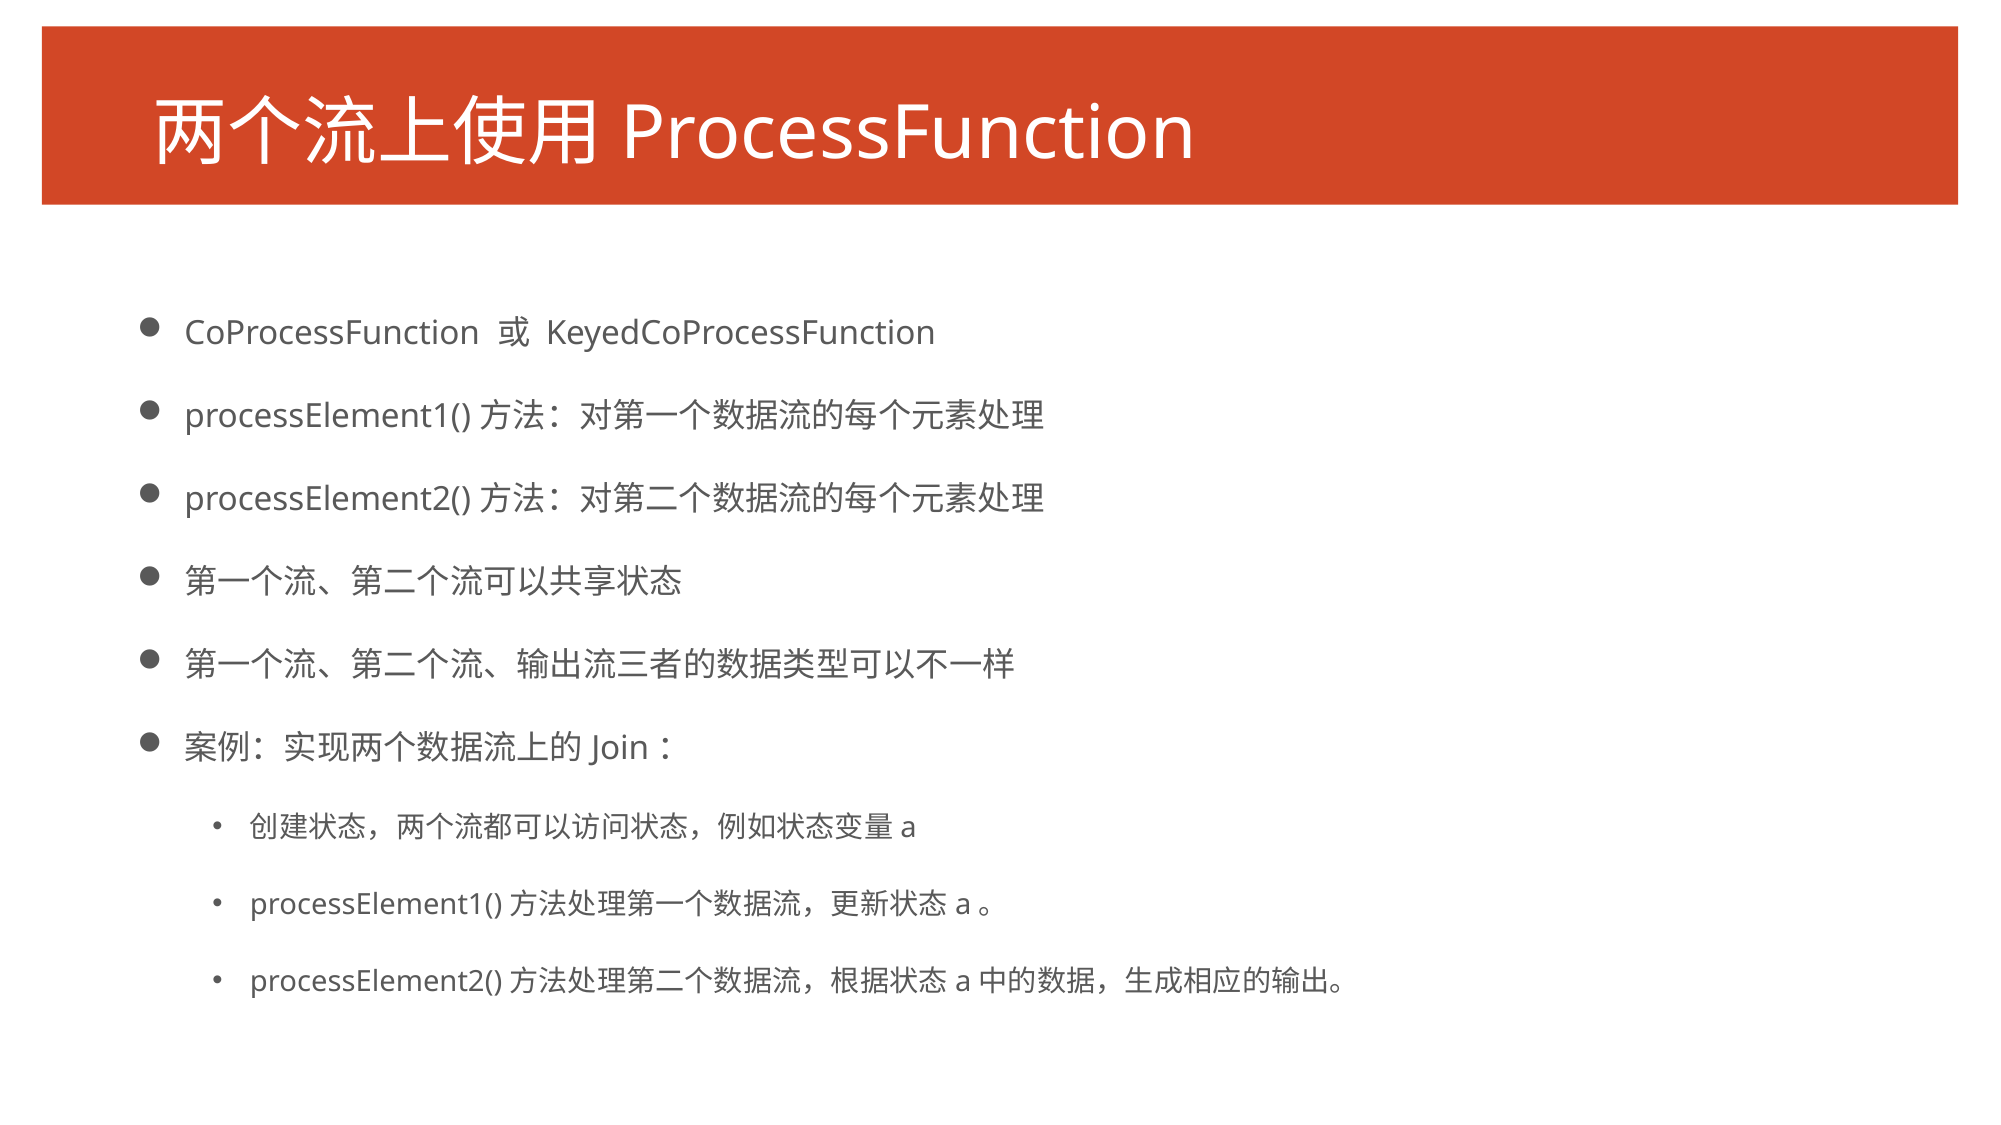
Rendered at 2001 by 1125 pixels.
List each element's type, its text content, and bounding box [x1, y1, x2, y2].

title 两个流上使用ProcessFunction [137, 50, 1901, 181]
list CoProcessFunction 或 KeyedCoProcessFunction processElement1()方法：对第一个数据流的每个元素处理 processElement2()方法：对第二个数据流的每个元素处理 第一个流、第二个流可以共享状态 第一个流、第二个流、输出流三者的数据类型可以不一样 案例：实现两个数据流上的Join： 创建状态，两个流都可以访问状态，例如状态变量a processElement1()方法处理第一个数据流，更新状态a。 processElement2()方法处理第二个数据流，根据状态a中的数据，生成相应的输出。 [137, 299, 1536, 1014]
